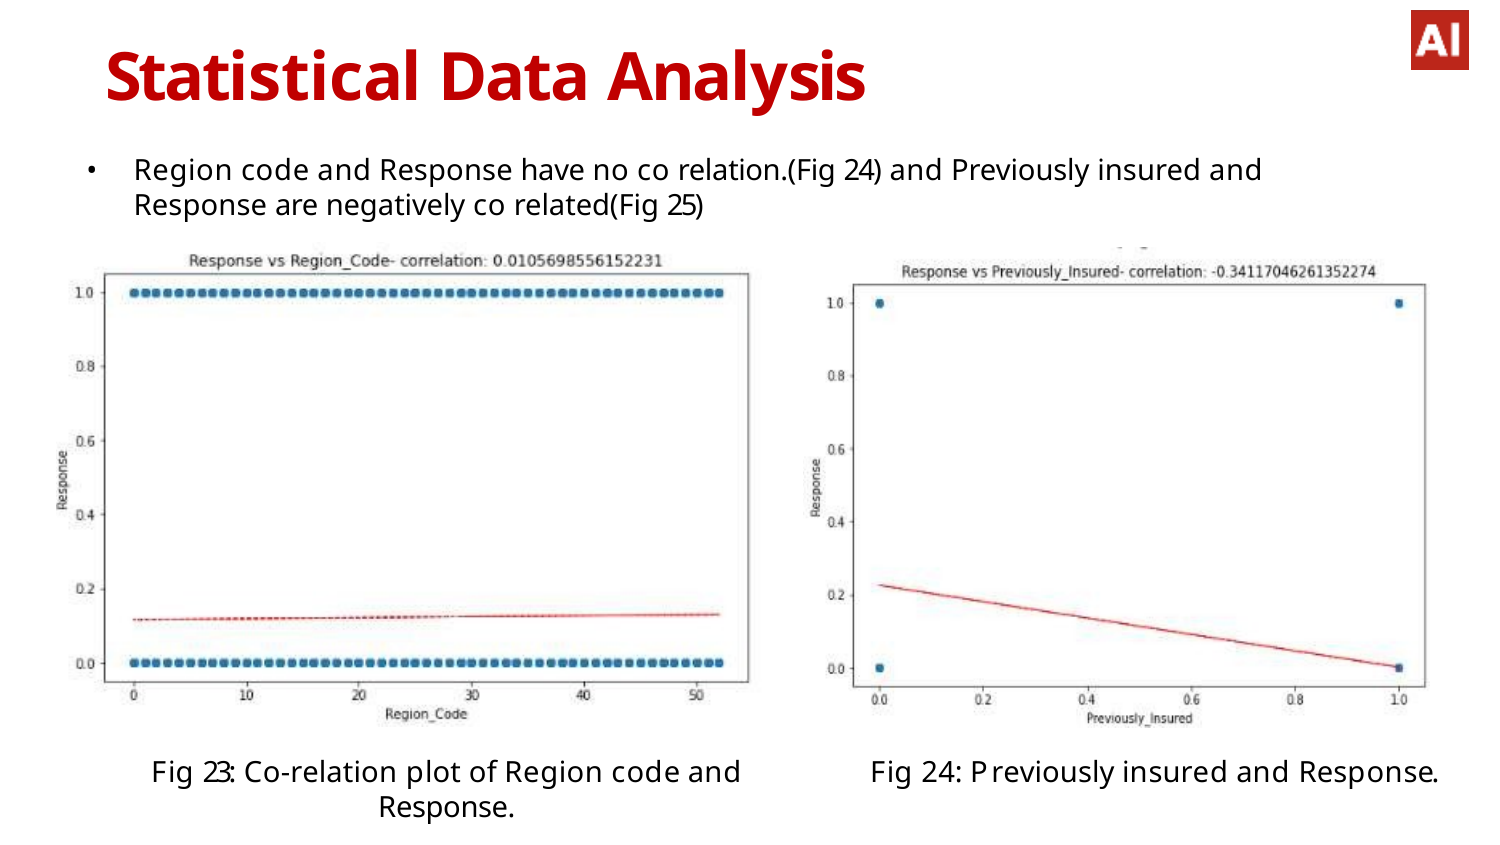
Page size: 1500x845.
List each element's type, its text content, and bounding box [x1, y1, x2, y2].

picture [56, 242, 762, 728]
text_box Fig 24: Previously insured and Response. [867, 750, 1465, 788]
text_box Fig 23: Co-relation plot of Region code and Response. [134, 750, 759, 823]
picture [803, 247, 1430, 728]
title Statistical Data Analysis [103, 31, 946, 149]
text_box Region code and Response have no co relation.(Fig 24) and Previously insured and Response are negatively co related(Fig 25) [84, 149, 1339, 222]
picture [1411, 10, 1469, 70]
